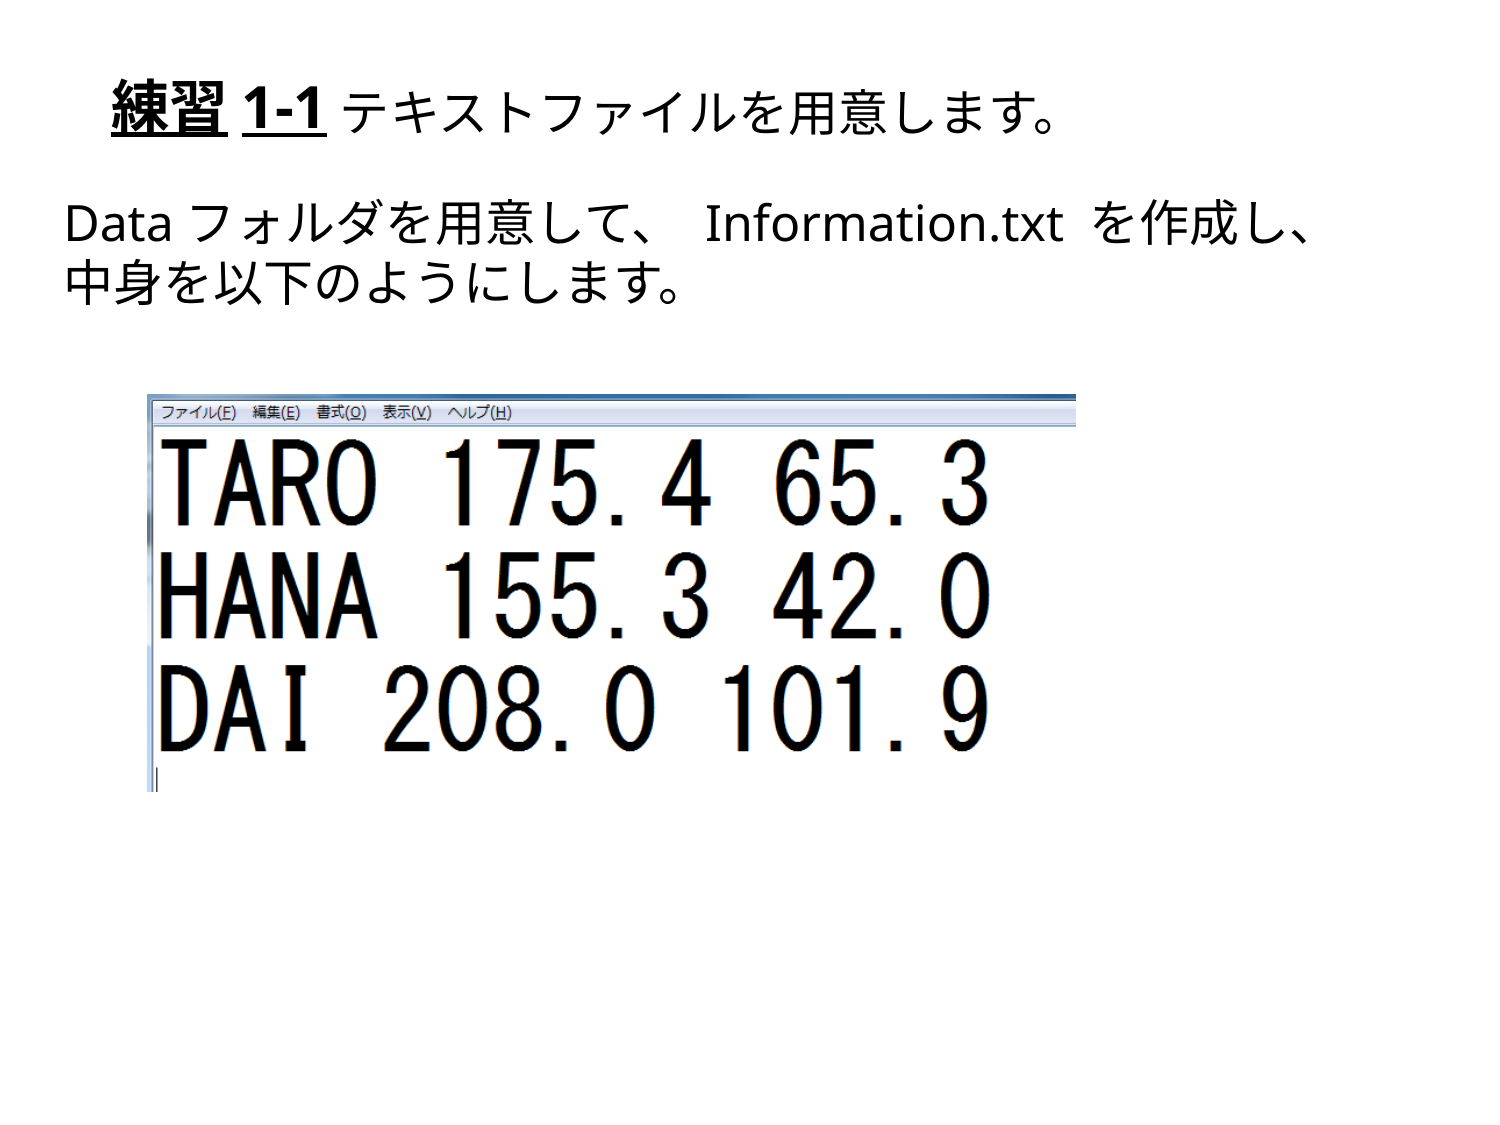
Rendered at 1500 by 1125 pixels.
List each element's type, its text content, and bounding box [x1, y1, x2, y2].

text_box Dataフォルダを用意して、 Information.txt を作成し、 中身を以下のようにします。 [48, 184, 1354, 320]
picture [147, 394, 1076, 793]
text_box 練習1-1 [96, 62, 342, 148]
text_box テキストファイルを用意します。 [325, 73, 1099, 149]
